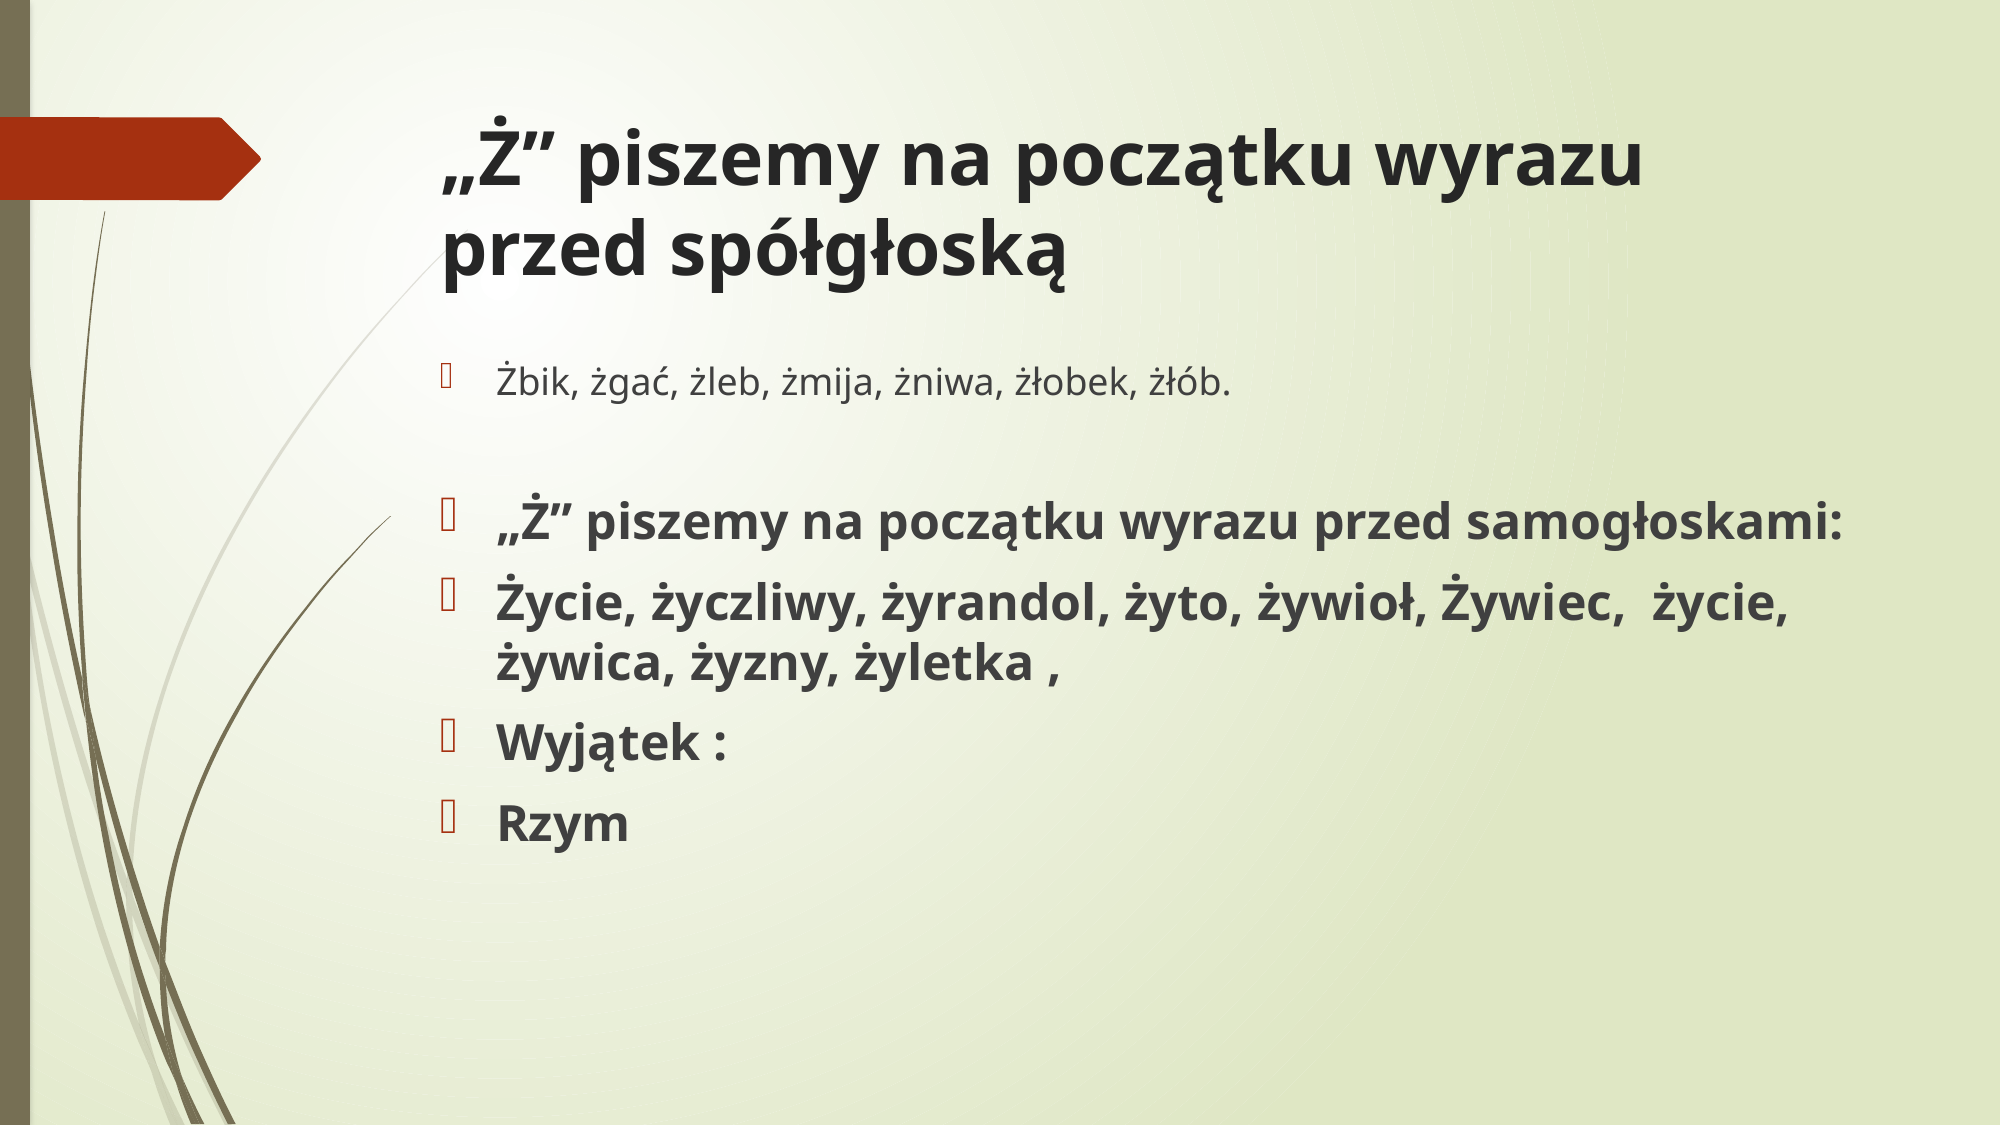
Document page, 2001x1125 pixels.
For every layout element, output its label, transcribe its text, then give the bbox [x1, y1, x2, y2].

title „Ż” piszemy na początku wyrazu przed spółgłoską [425, 102, 1888, 313]
list Żbik, żgać, żleb, żmija, żniwa, żłobek, żłób. „Ż” piszemy na początku wyrazu przed samogłoskami: Życie, życzliwy, żyrandol, żyto, żywioł, Żywiec, życie, żywica, żyzny, żyletka , Wyjątek : Rzym [424, 350, 1888, 970]
